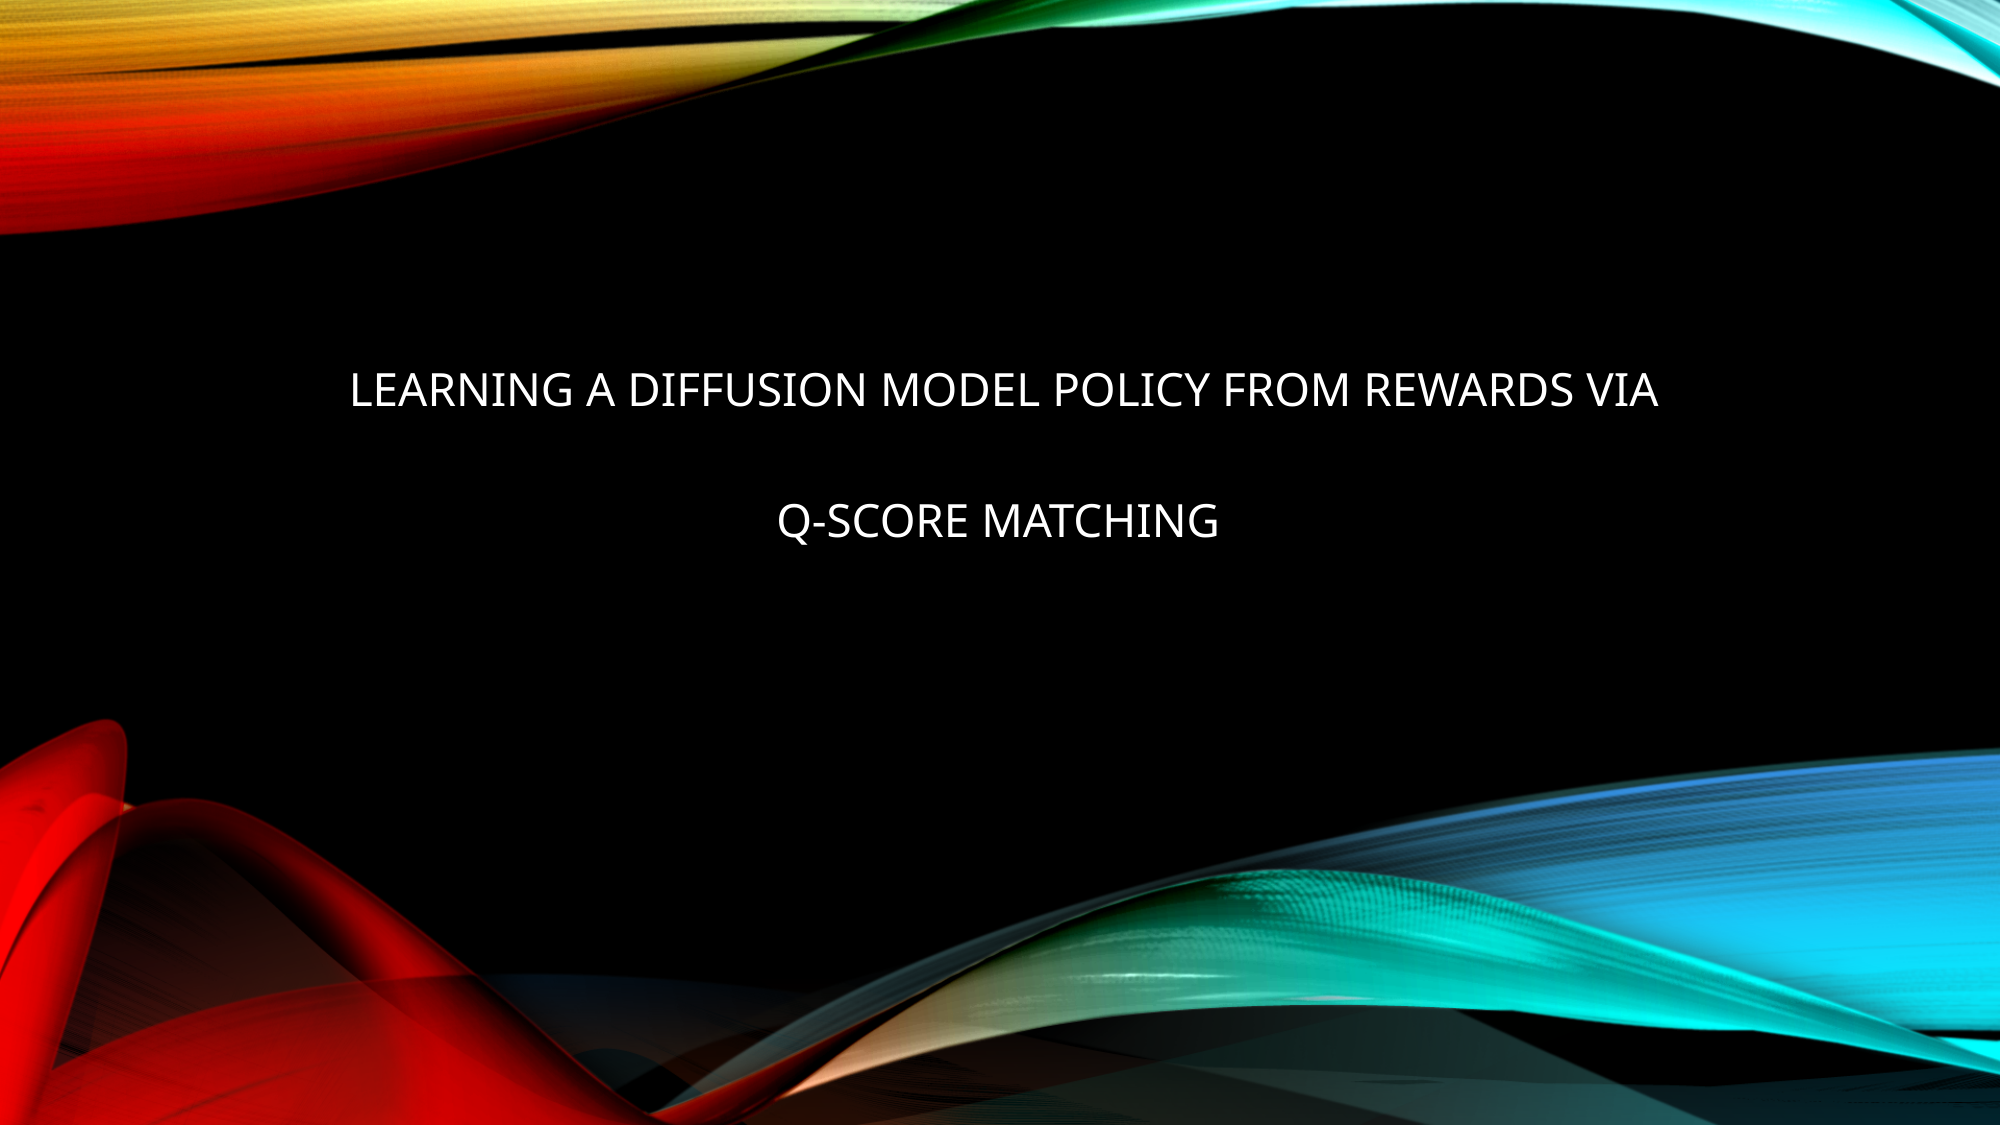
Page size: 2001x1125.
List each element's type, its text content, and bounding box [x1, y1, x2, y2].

picture [0, 0, 2000, 237]
subtitle LEARNING A DIFFUSION MODEL POLICY FROM REWARDS VIA Q-SCORE MATCHING [177, 91, 1831, 1023]
picture [0, 717, 2000, 1125]
